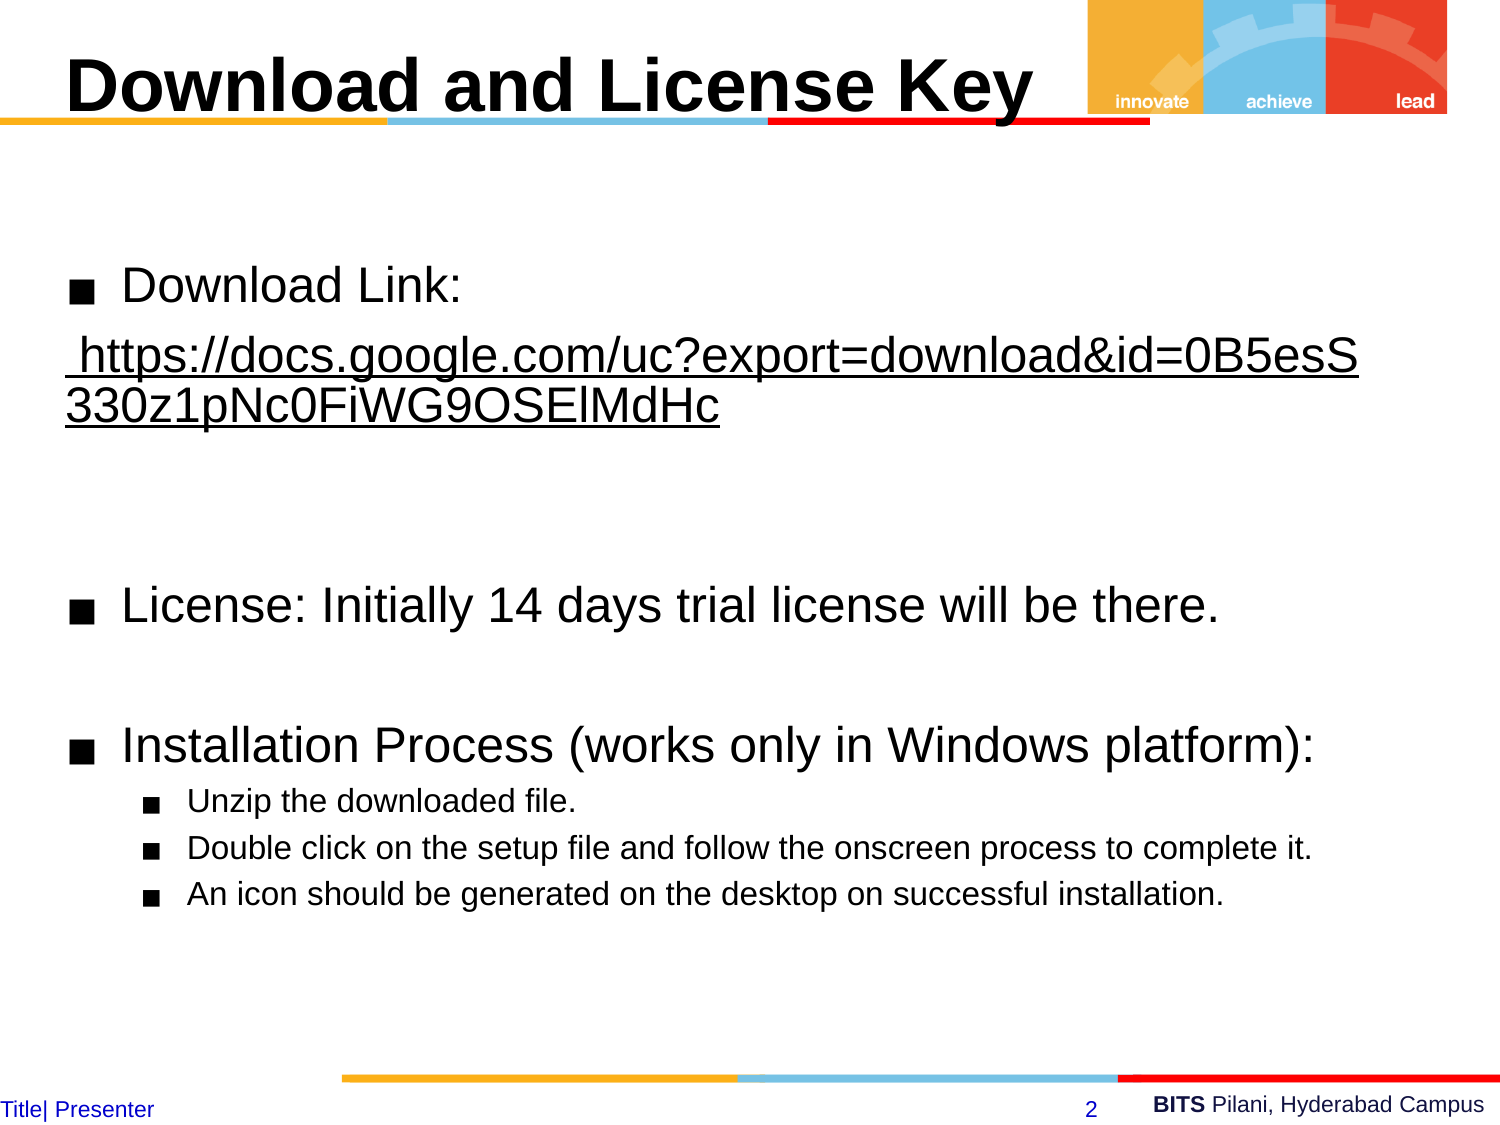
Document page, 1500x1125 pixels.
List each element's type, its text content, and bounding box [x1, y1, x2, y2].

list Download Link: https://docs.google.com/uc?export=download&id=0B5esS330z1pNc0FiWG9OSElMdHc License: Initially 14 days trial license will be there. Installation Process (works only in Windows platform): Unzip the downloaded file. Double click on the setup file and follow the onscreen process to complete it. An icon should be generated on the desktop on successful installation. [50, 245, 1400, 1050]
list Download and License Key [50, 24, 1088, 138]
picture [1087, 0, 1448, 114]
